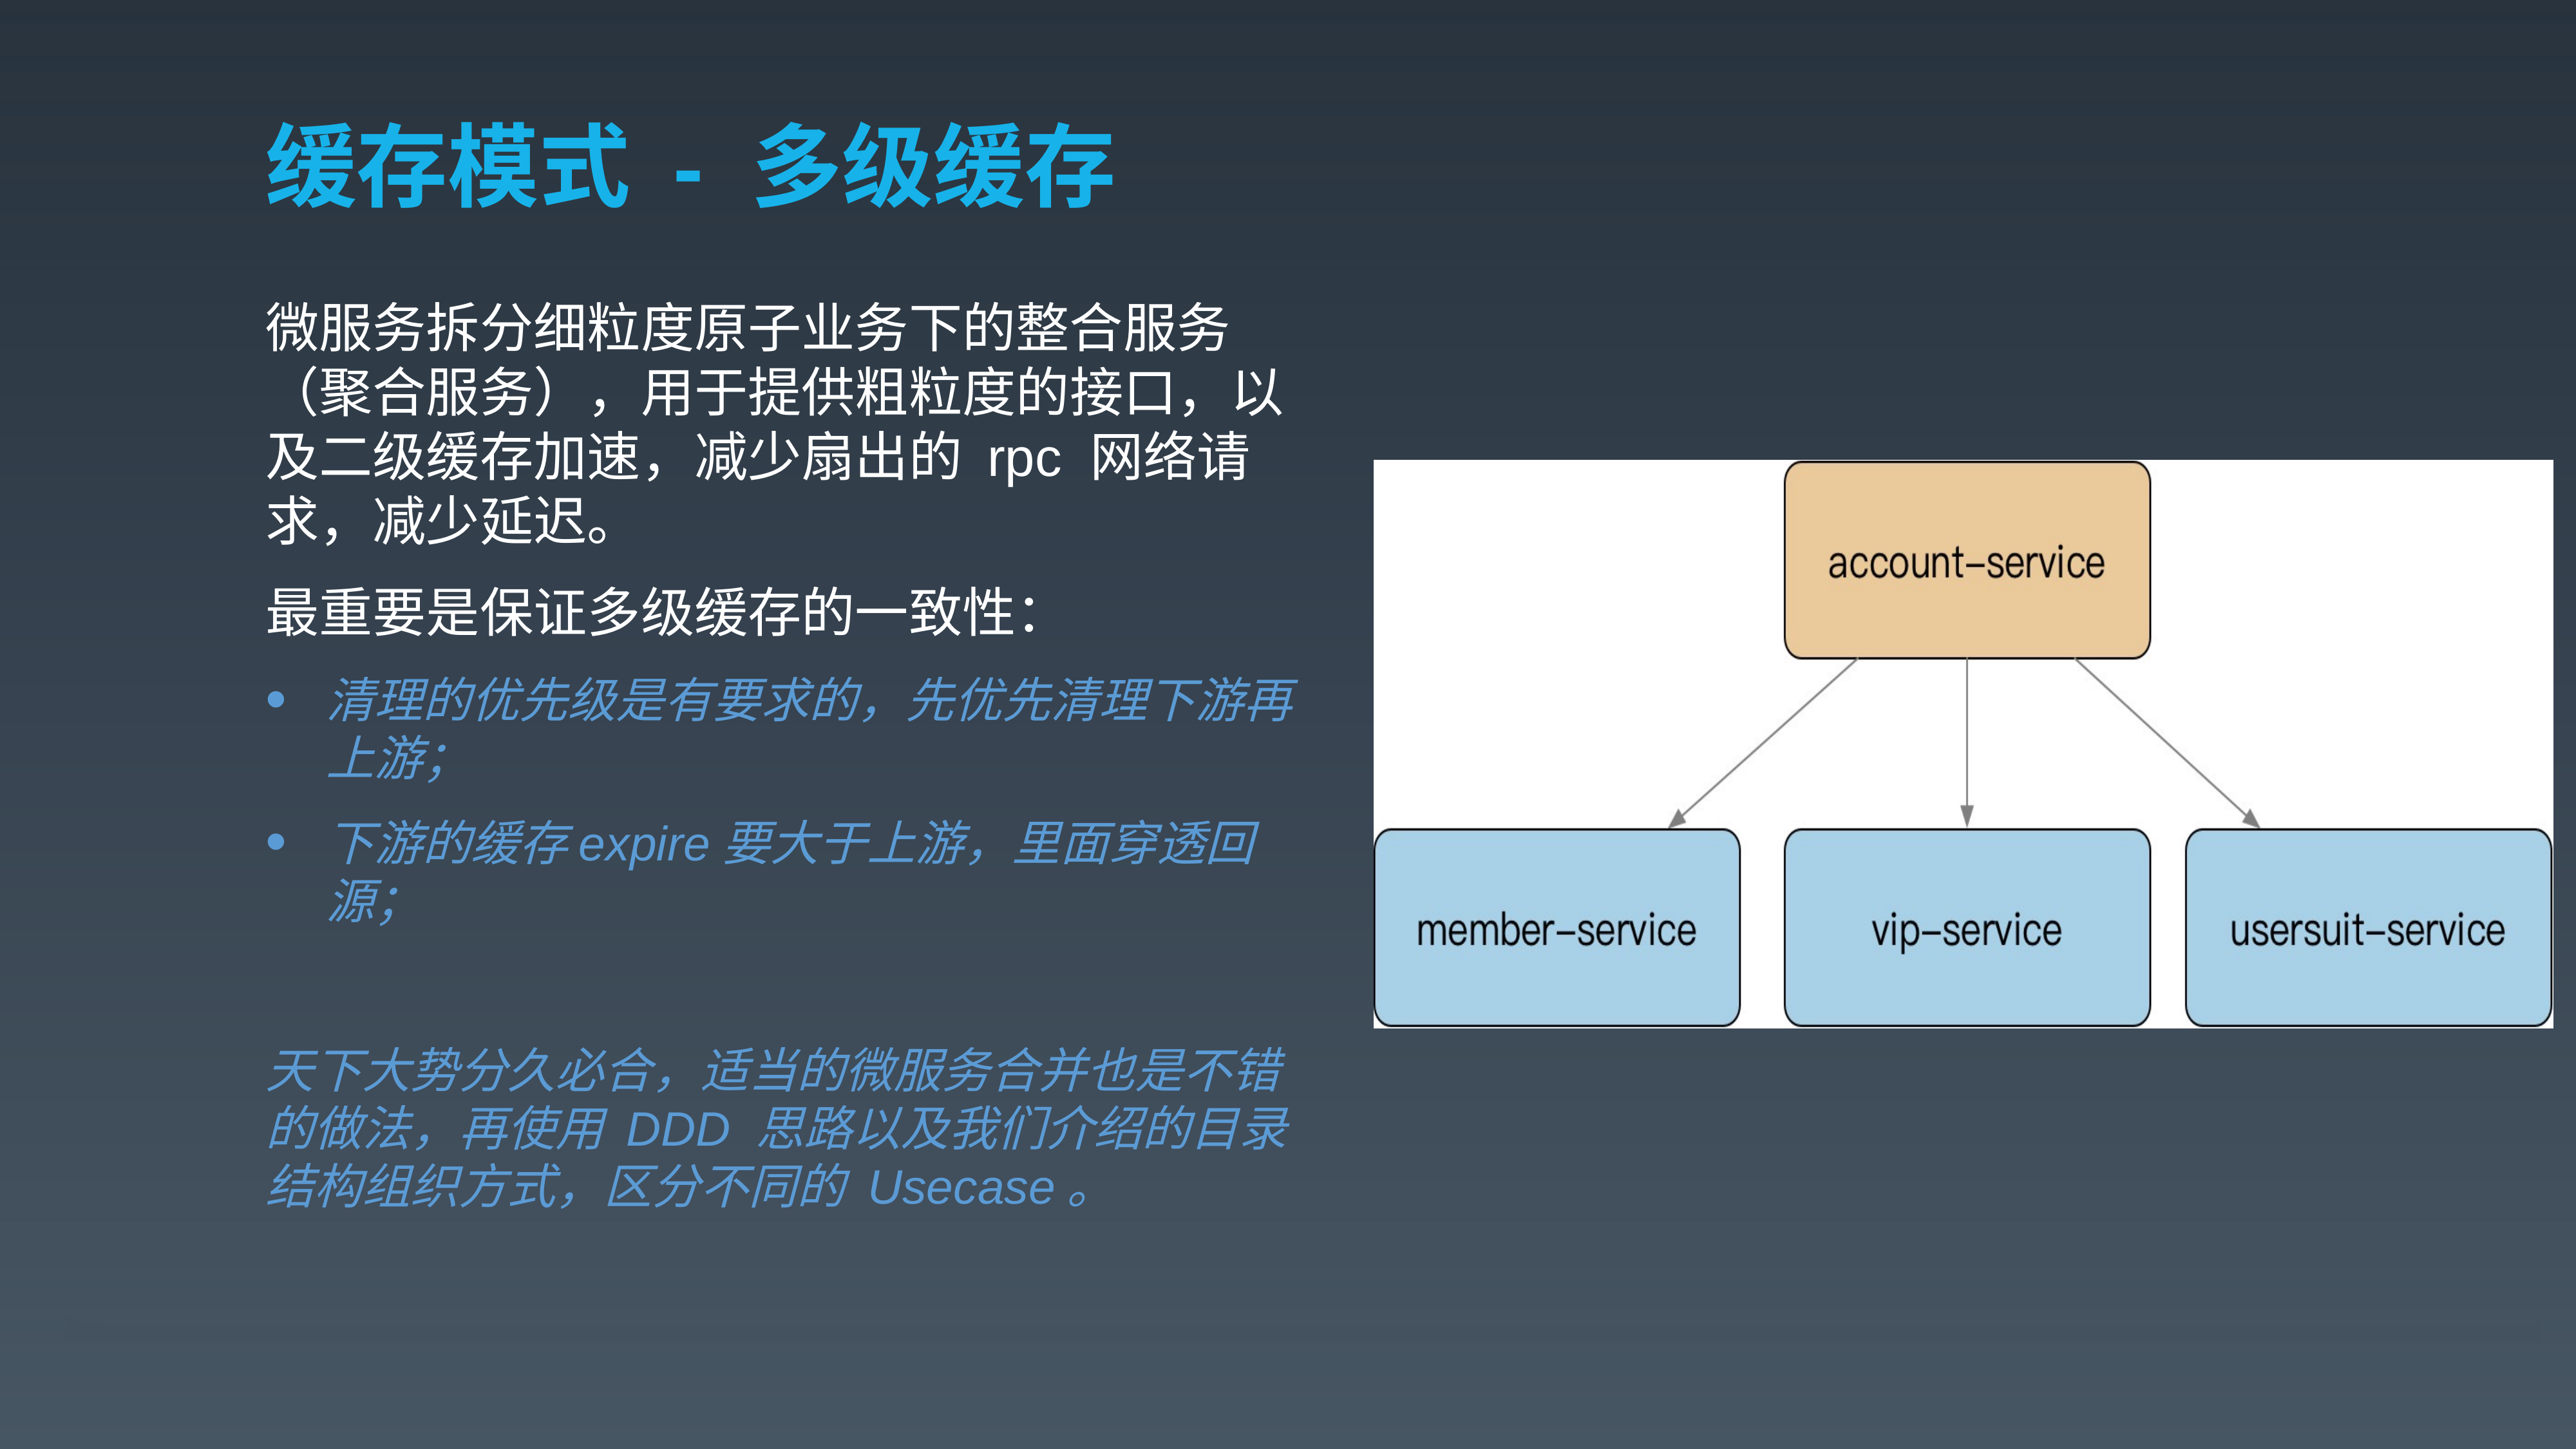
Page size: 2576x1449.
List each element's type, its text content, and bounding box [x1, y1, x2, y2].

title 缓存模式 - 多级缓存 [260, 103, 2316, 243]
list 微服务拆分细粒度原子业务下的整合服务（聚合服务），用于提供粗粒度的接口，以及二级缓存加速，减少扇出的 rpc 网络请求，减少延迟。 最重要是保证多级缓存的一致性： 清理的优先级是有要求的，先优先清理下游再上游； 下游的缓存expire要大于上游，里面穿透回源； 天下大势分久必合，适当的微服务合并也是不错的做法，再使用 DDD 思路以及我们介绍的目录结构组织方式，区分不同的 Usecase。 [260, 288, 1312, 1384]
picture [0, 0, 2576, 1449]
